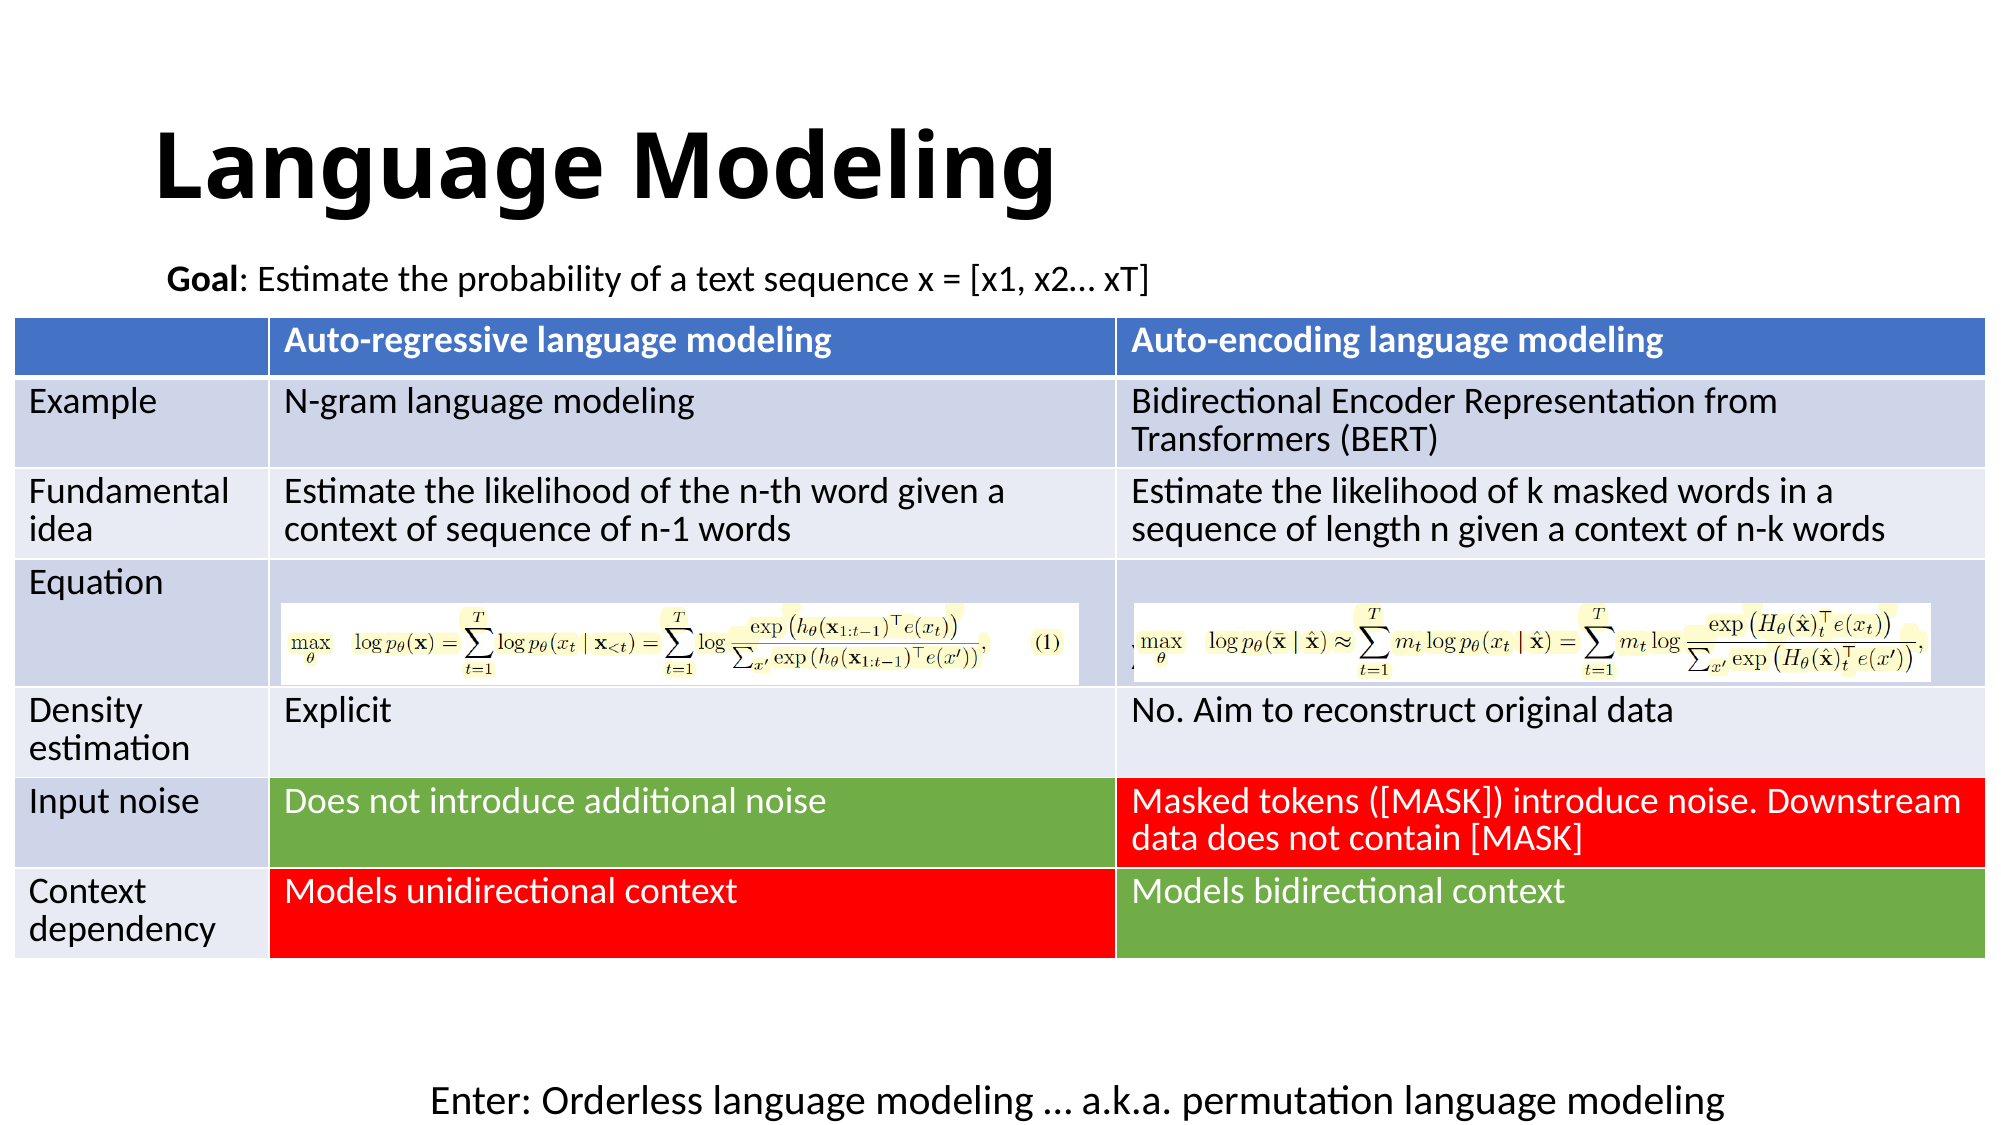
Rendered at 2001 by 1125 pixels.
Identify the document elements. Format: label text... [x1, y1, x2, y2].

picture [1134, 603, 1931, 682]
table_cell Models unidirectional context [270, 869, 1115, 958]
table_cell Example [15, 380, 268, 467]
table_header Auto-encoding language modeling [1117, 318, 1985, 375]
table_header Auto-regressive language modeling [270, 318, 1115, 375]
table_cell Input noise [15, 778, 268, 867]
table_cell Fundamental idea [15, 469, 268, 558]
table_cell X = x1:t-1 + xt [270, 560, 1115, 686]
text_box Enter: Orderless language modeling … a.k.a. permutation language modeling [415, 1065, 1741, 1125]
table_cell Estimate the likelihood of k masked words in a sequence of length n given a context of n-k words [1117, 469, 1985, 558]
table_cell Equation [15, 560, 268, 686]
table_cell Explicit [270, 688, 1115, 777]
picture [281, 603, 1079, 685]
table_cell Models bidirectional context [1117, 869, 1985, 958]
table_cell No. Aim to reconstruct original data [1117, 688, 1985, 777]
text_box Goal: Estimate the probability of a text sequence x = [x1, x2… xT] [152, 246, 1166, 307]
table_cell Bidirectional Encoder Representation from Transformers (BERT) [1117, 380, 1985, 467]
table_cell Context dependency [15, 869, 268, 958]
table_cell Does not introduce additional noise [270, 778, 1115, 867]
table_cell X^ = x_ with a proportion of tokens masked [1117, 560, 1985, 686]
table_header [15, 318, 268, 375]
table_cell Estimate the likelihood of the n-th word given a context of sequence of n-1 words [270, 469, 1115, 558]
table_cell N-gram language modeling [270, 380, 1115, 467]
table_cell Density estimation [15, 688, 268, 777]
table_cell Masked tokens ([MASK]) introduce noise. Downstream data does not contain [MASK] [1117, 778, 1985, 867]
title Language Modeling [137, 59, 1863, 278]
